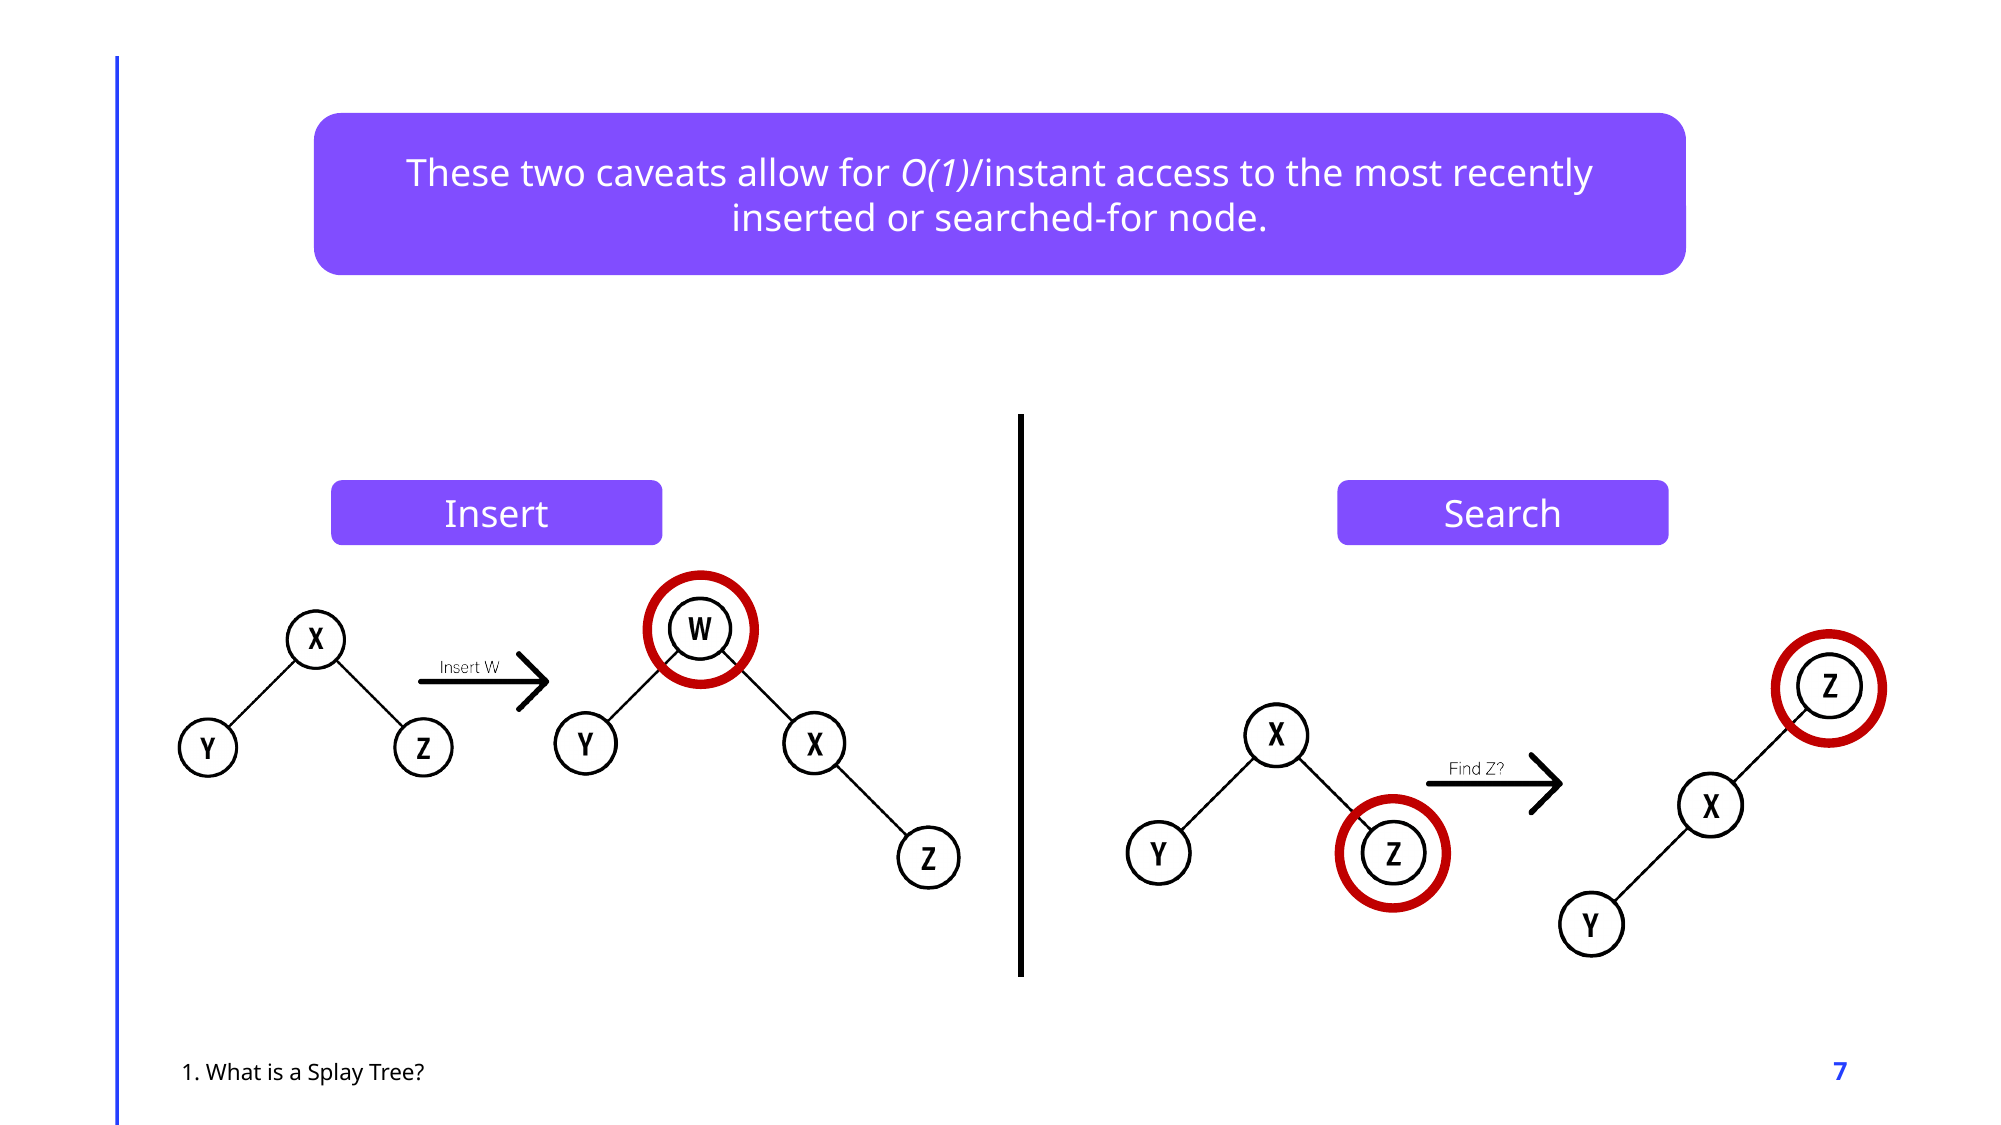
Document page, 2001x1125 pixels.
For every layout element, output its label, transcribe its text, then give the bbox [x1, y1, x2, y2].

slide_number 7 [1412, 1042, 1863, 1103]
text_box [1349, 886, 1426, 908]
picture [177, 574, 961, 890]
text_box [1863, 646, 1883, 731]
text_box Search [1337, 480, 1669, 546]
text_box These two caveats allow for O(1)/instant access to the most recently inserted or searched-for node. [313, 112, 1687, 276]
picture [1125, 629, 1863, 958]
text_box Insert [331, 480, 663, 546]
text_box 1. What is a Splay Tree? [166, 1052, 466, 1093]
